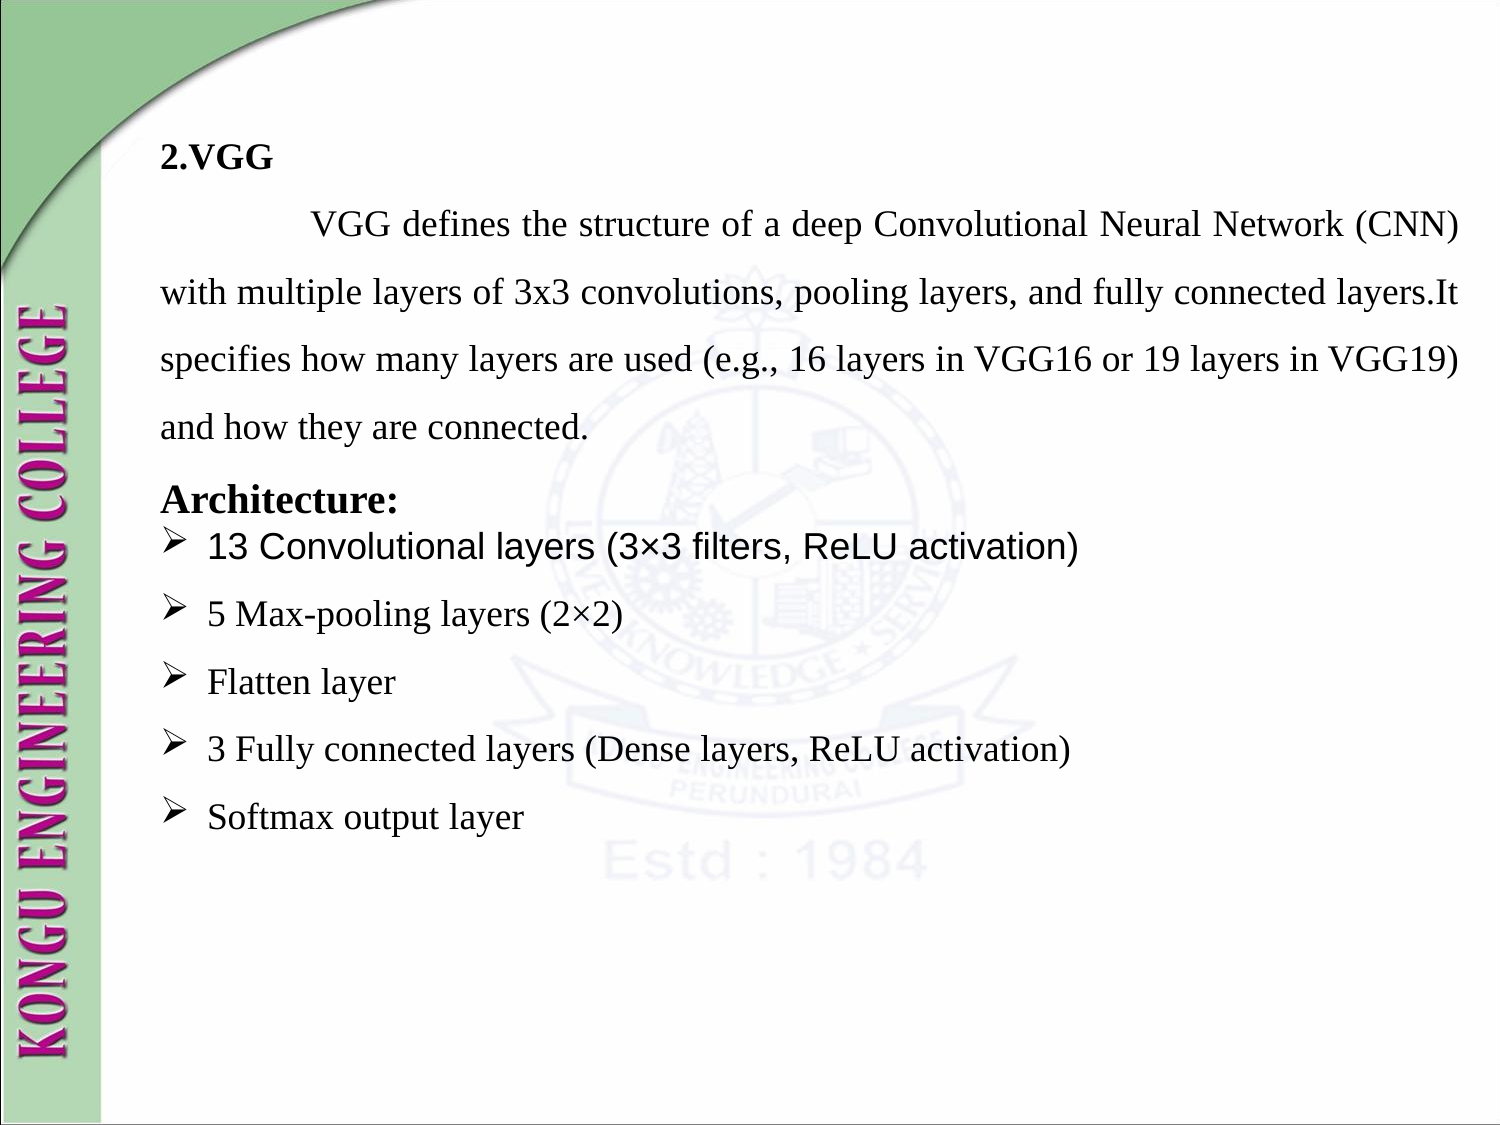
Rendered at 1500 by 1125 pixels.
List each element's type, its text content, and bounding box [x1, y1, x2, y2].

text_box 2.VGG VGG defines the structure of a deep Convolutional Neural Network (CNN) with multiple layers of 3x3 convolutions, pooling layers, and fully connected layers.It specifies how many layers are used (e.g., 16 layers in VGG16 or 19 layers in VGG19) and how they are connected. Architecture: 13 Convolutional layers (3×3 filters, ReLU activation) 5 Max-pooling layers (2×2) Flatten layer 3 Fully connected layers (Dense layers, ReLU activation) Softmax output layer [160, 109, 1461, 837]
picture [0, 0, 1500, 1125]
